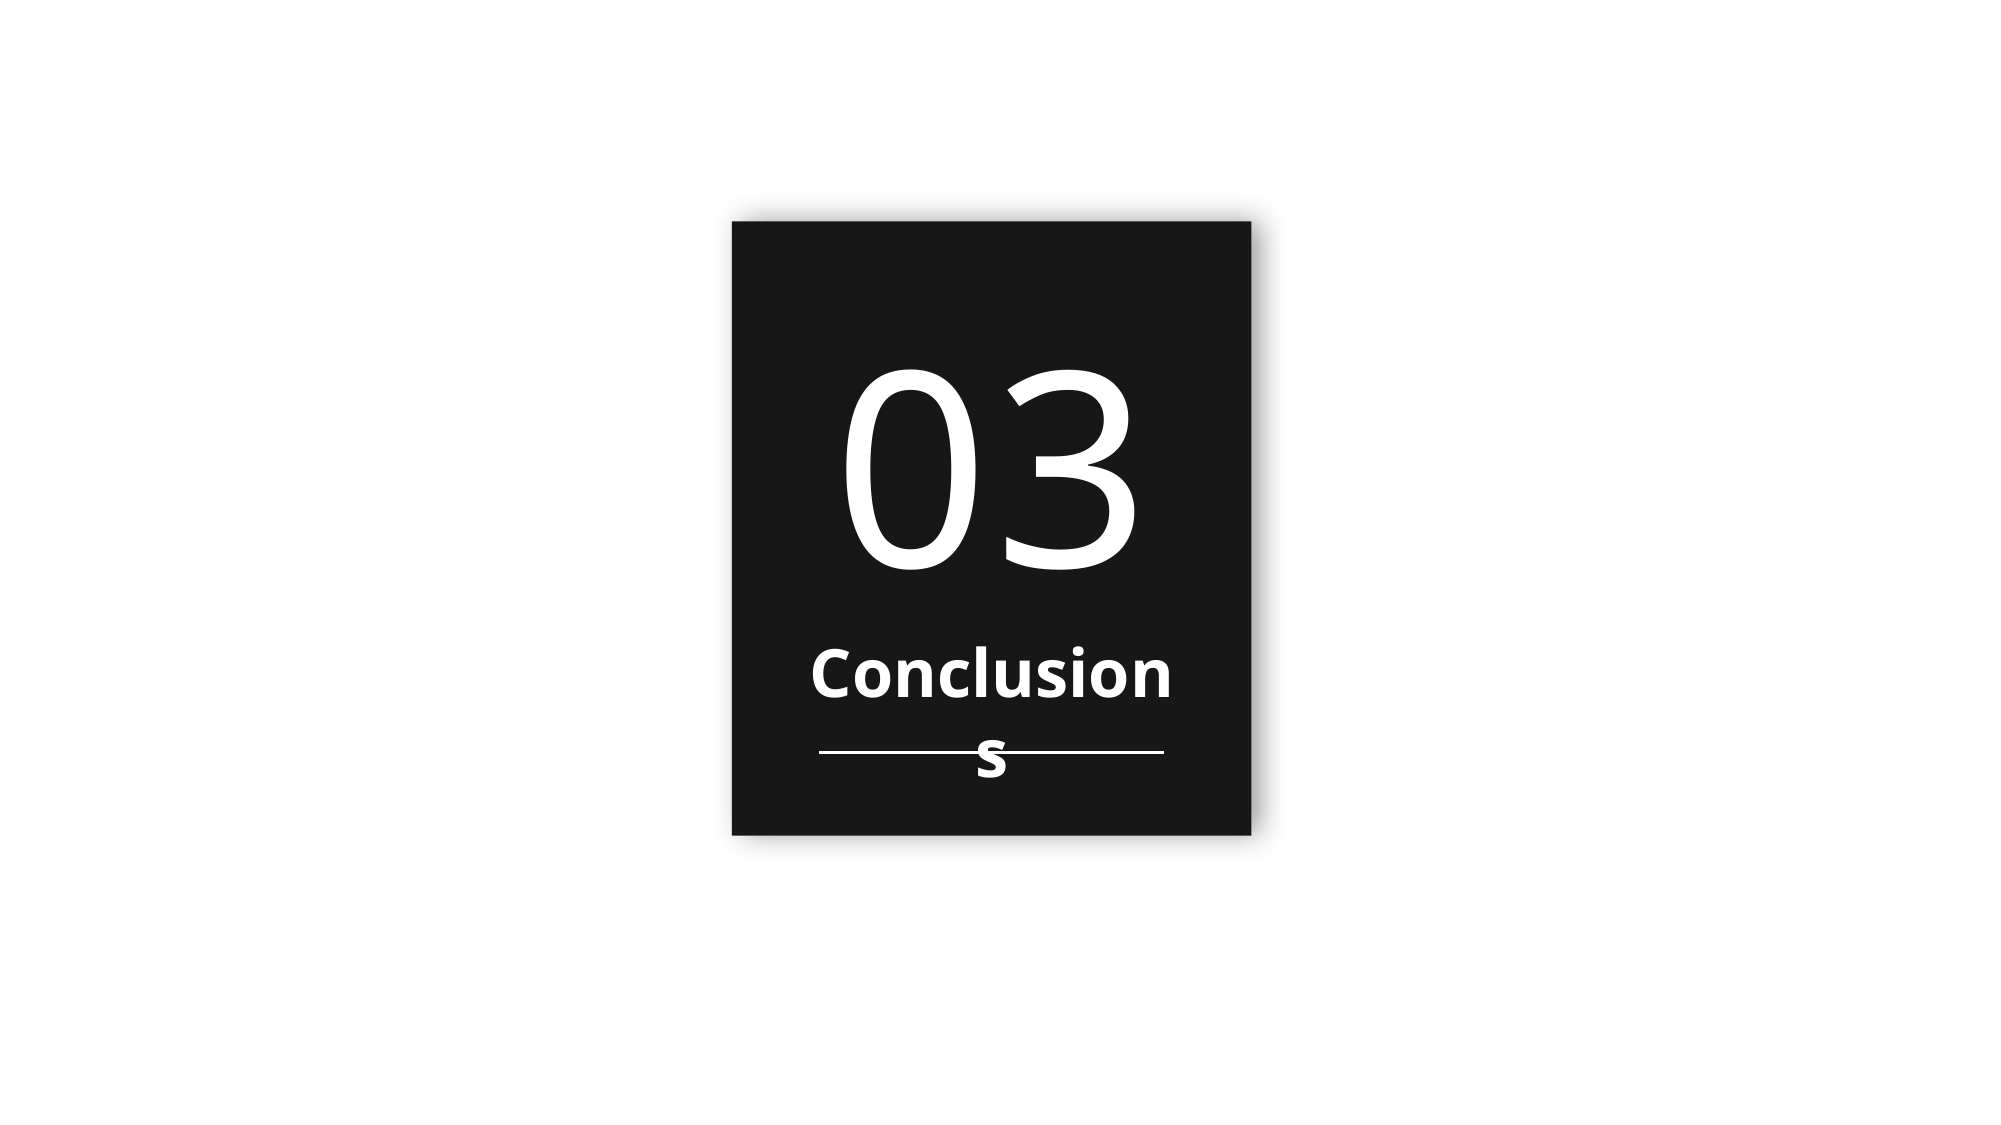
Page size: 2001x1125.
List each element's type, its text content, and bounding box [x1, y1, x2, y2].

text_box Conclusions [801, 630, 1183, 791]
text_box 03 [804, 287, 1180, 629]
text_box [731, 221, 1252, 836]
